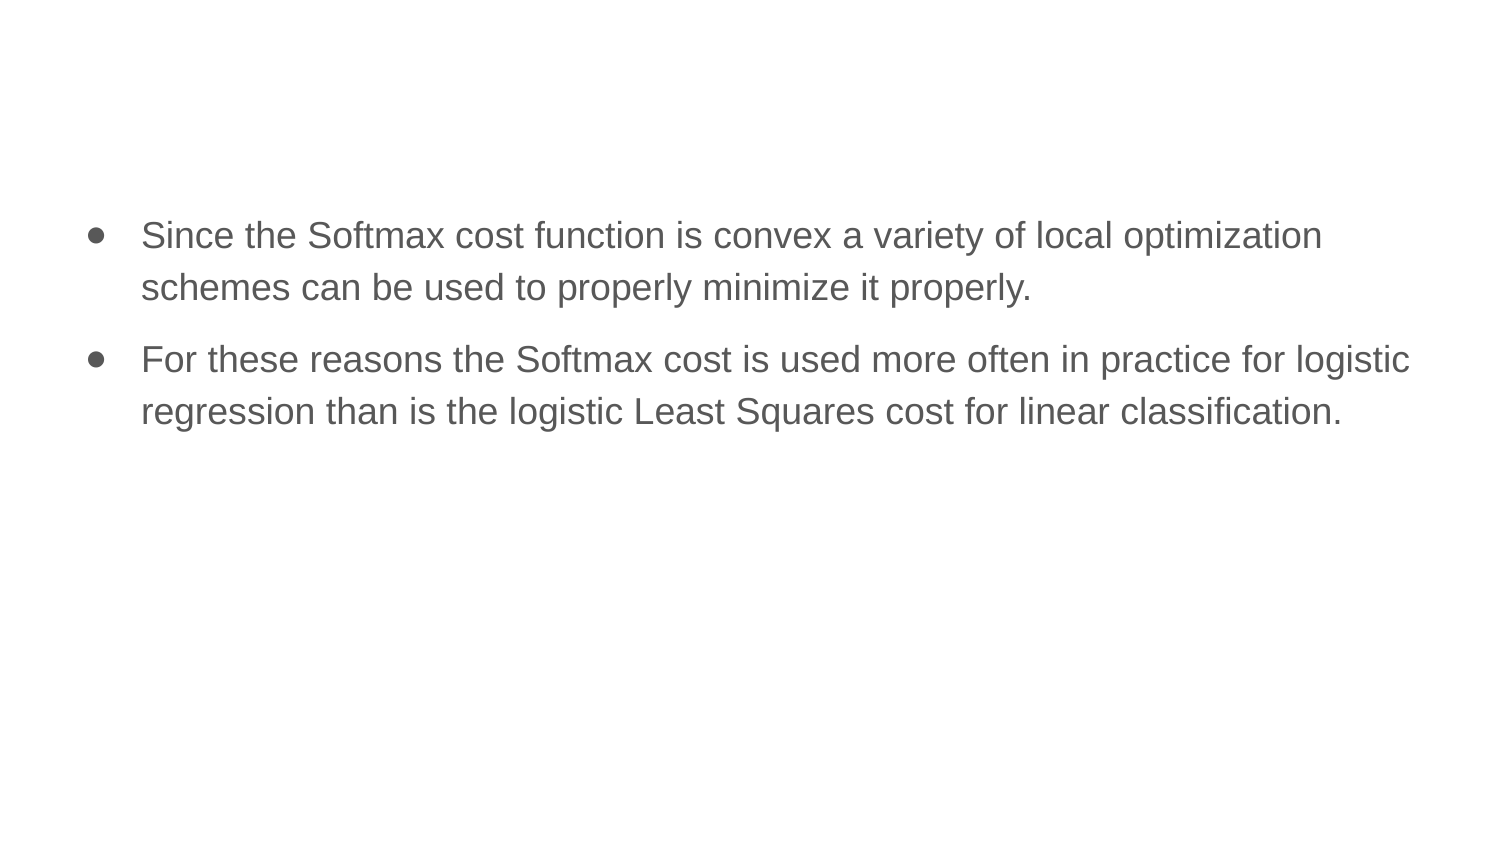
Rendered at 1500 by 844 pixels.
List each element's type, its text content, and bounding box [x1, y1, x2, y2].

list Since the Softmax cost function is convex a variety of local optimization schemes can be used to properly minimize it properly. For these reasons the Softmax cost is used more often in practice for logistic regression than is the logistic Least Squares cost for linear classification. [50, 188, 1450, 750]
